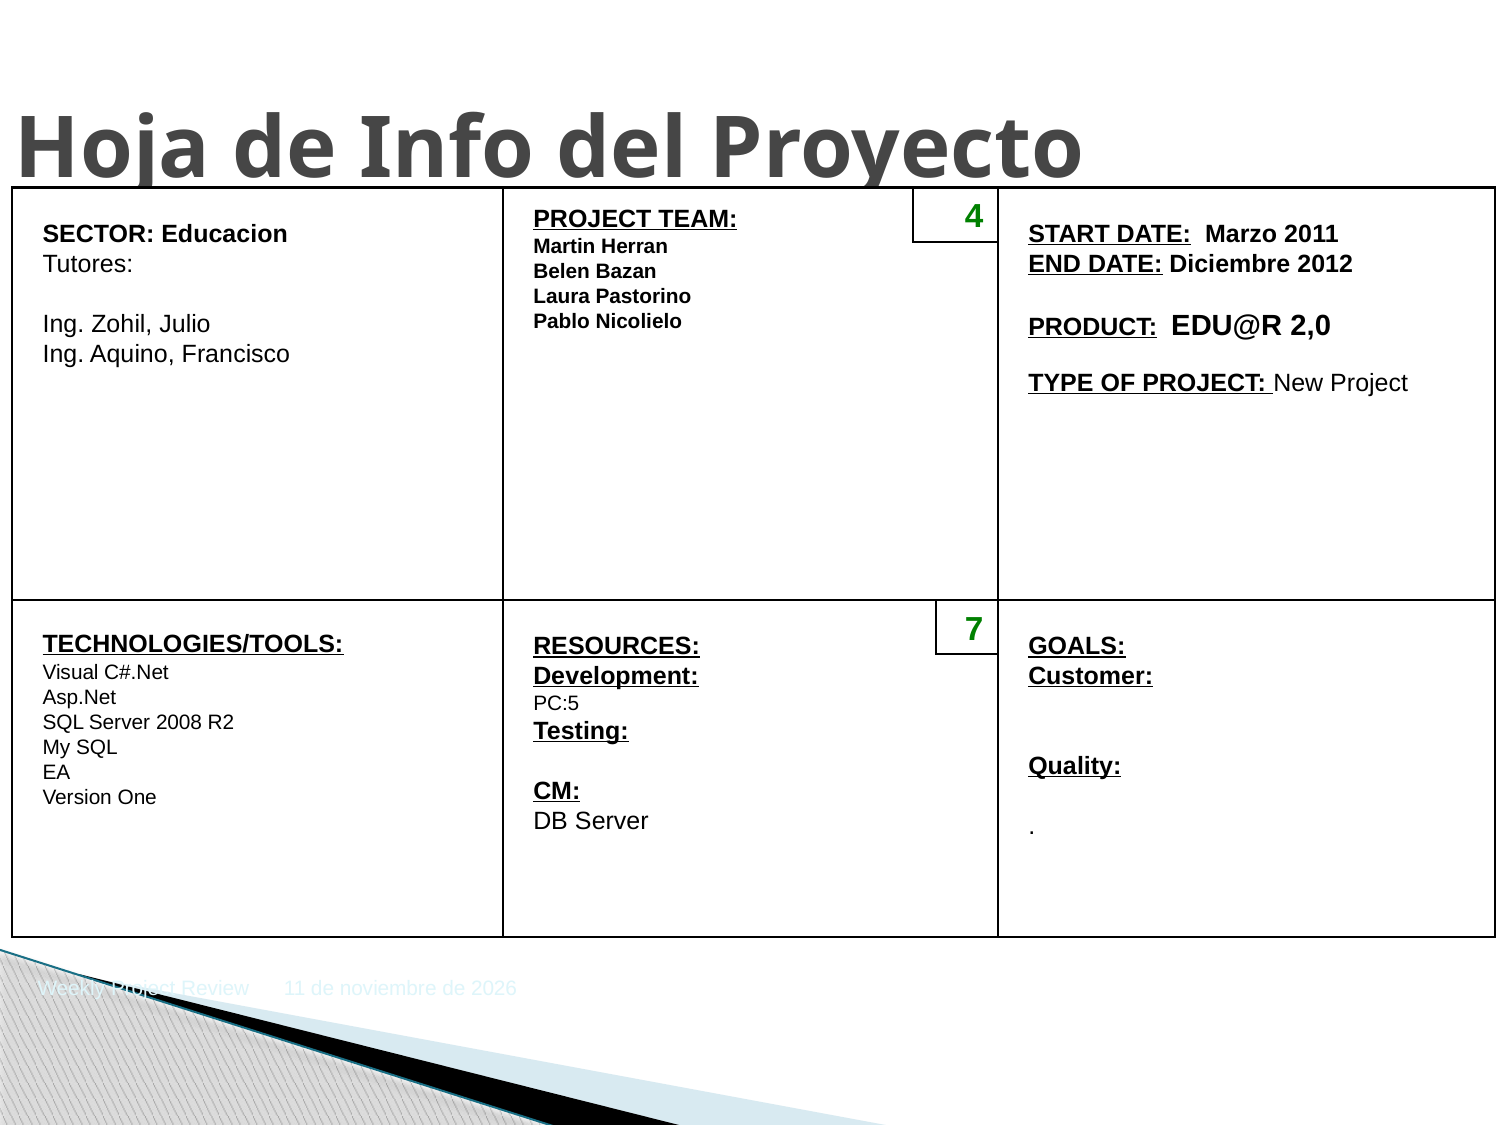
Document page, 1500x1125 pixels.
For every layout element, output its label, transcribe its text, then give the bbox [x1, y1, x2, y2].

text_box 4 [912, 187, 999, 242]
title Hoja de Info del Proyecto [0, 50, 1300, 238]
text_box START DATE: Marzo 2011 END DATE: Diciembre 2012 PRODUCT: EDU@R 2,0 TYPE OF PROJECT: New Project [998, 187, 1496, 600]
text_box 7 [935, 599, 999, 655]
text_box SECTOR: Educacion Tutores: Ing. Zohil, Julio Ing. Aquino, Francisco [12, 187, 503, 600]
text_box RESOURCES: Development: PC:5 Testing: CM: DB Server [503, 600, 998, 938]
text_box PROJECT TEAM: Martin Herran Belen Bazan Laura Pastorino Pablo Nicolielo [503, 187, 998, 600]
text_box Weekly Project Review 11 de Octubre de 2011 [37, 950, 888, 1000]
text_box TECHNOLOGIES/TOOLS: Visual C#.Net Asp.Net SQL Server 2008 R2 My SQL EA Version One [12, 600, 503, 938]
text_box GOALS: Customer: Quality: . [998, 600, 1496, 938]
